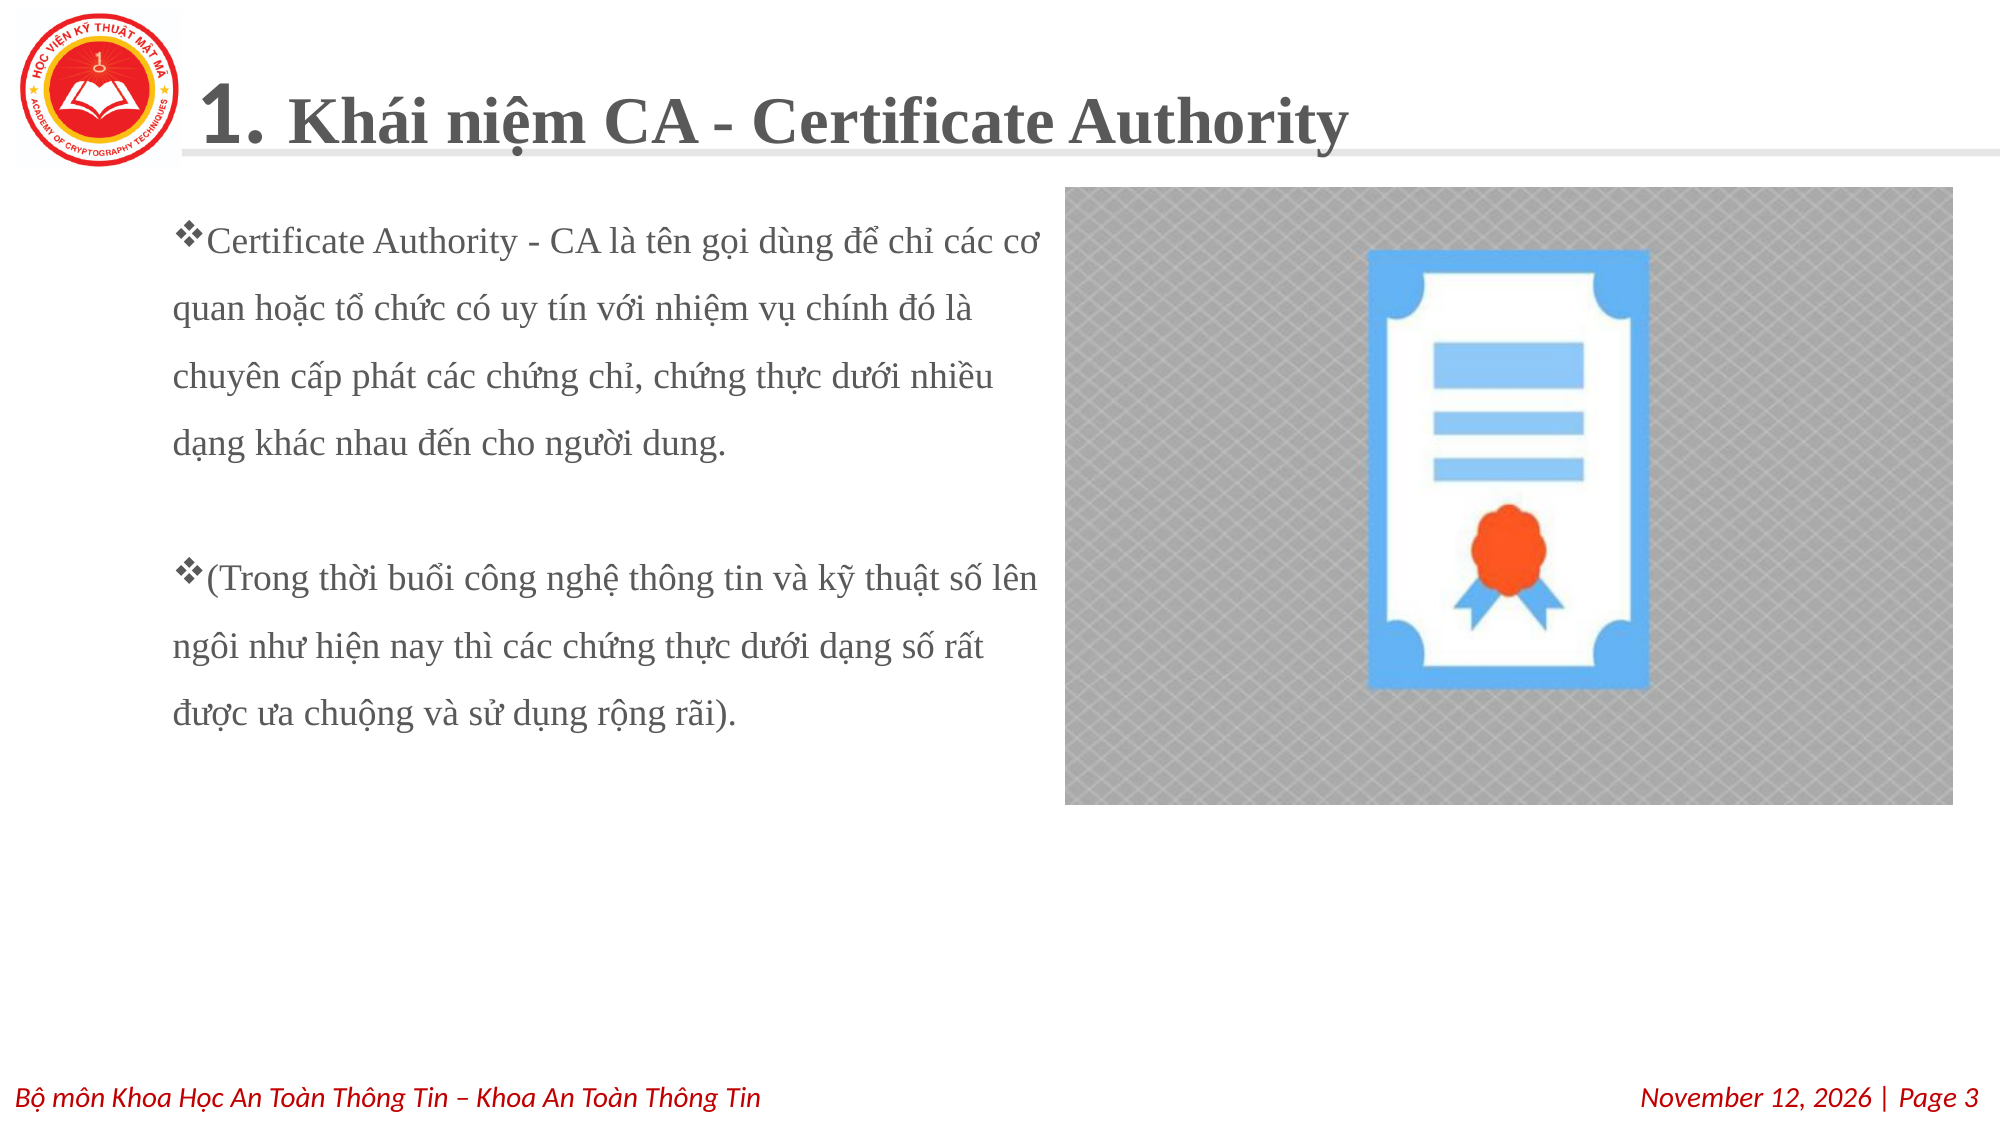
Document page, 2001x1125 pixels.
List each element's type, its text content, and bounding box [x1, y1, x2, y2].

picture [16, 10, 182, 169]
list Certificate Authority - CA là tên gọi dùng để chỉ các cơ quan hoặc tổ chức có uy tín với nhiệm vụ chính đó là chuyên cấp phát các chứng chỉ, chứng thực dưới nhiều dạng khác nhau đến cho người dung. (Trong thời buổi công nghệ thông tin và kỹ thuật số lên ngôi như hiện nay thì các chứng thực dưới dạng số rất được ưa chuộng và sử dụng rộng rãi). [157, 178, 1080, 842]
picture [1065, 187, 1953, 805]
title 1. Khái niệm CA - Certificate Authority [181, 28, 1989, 146]
